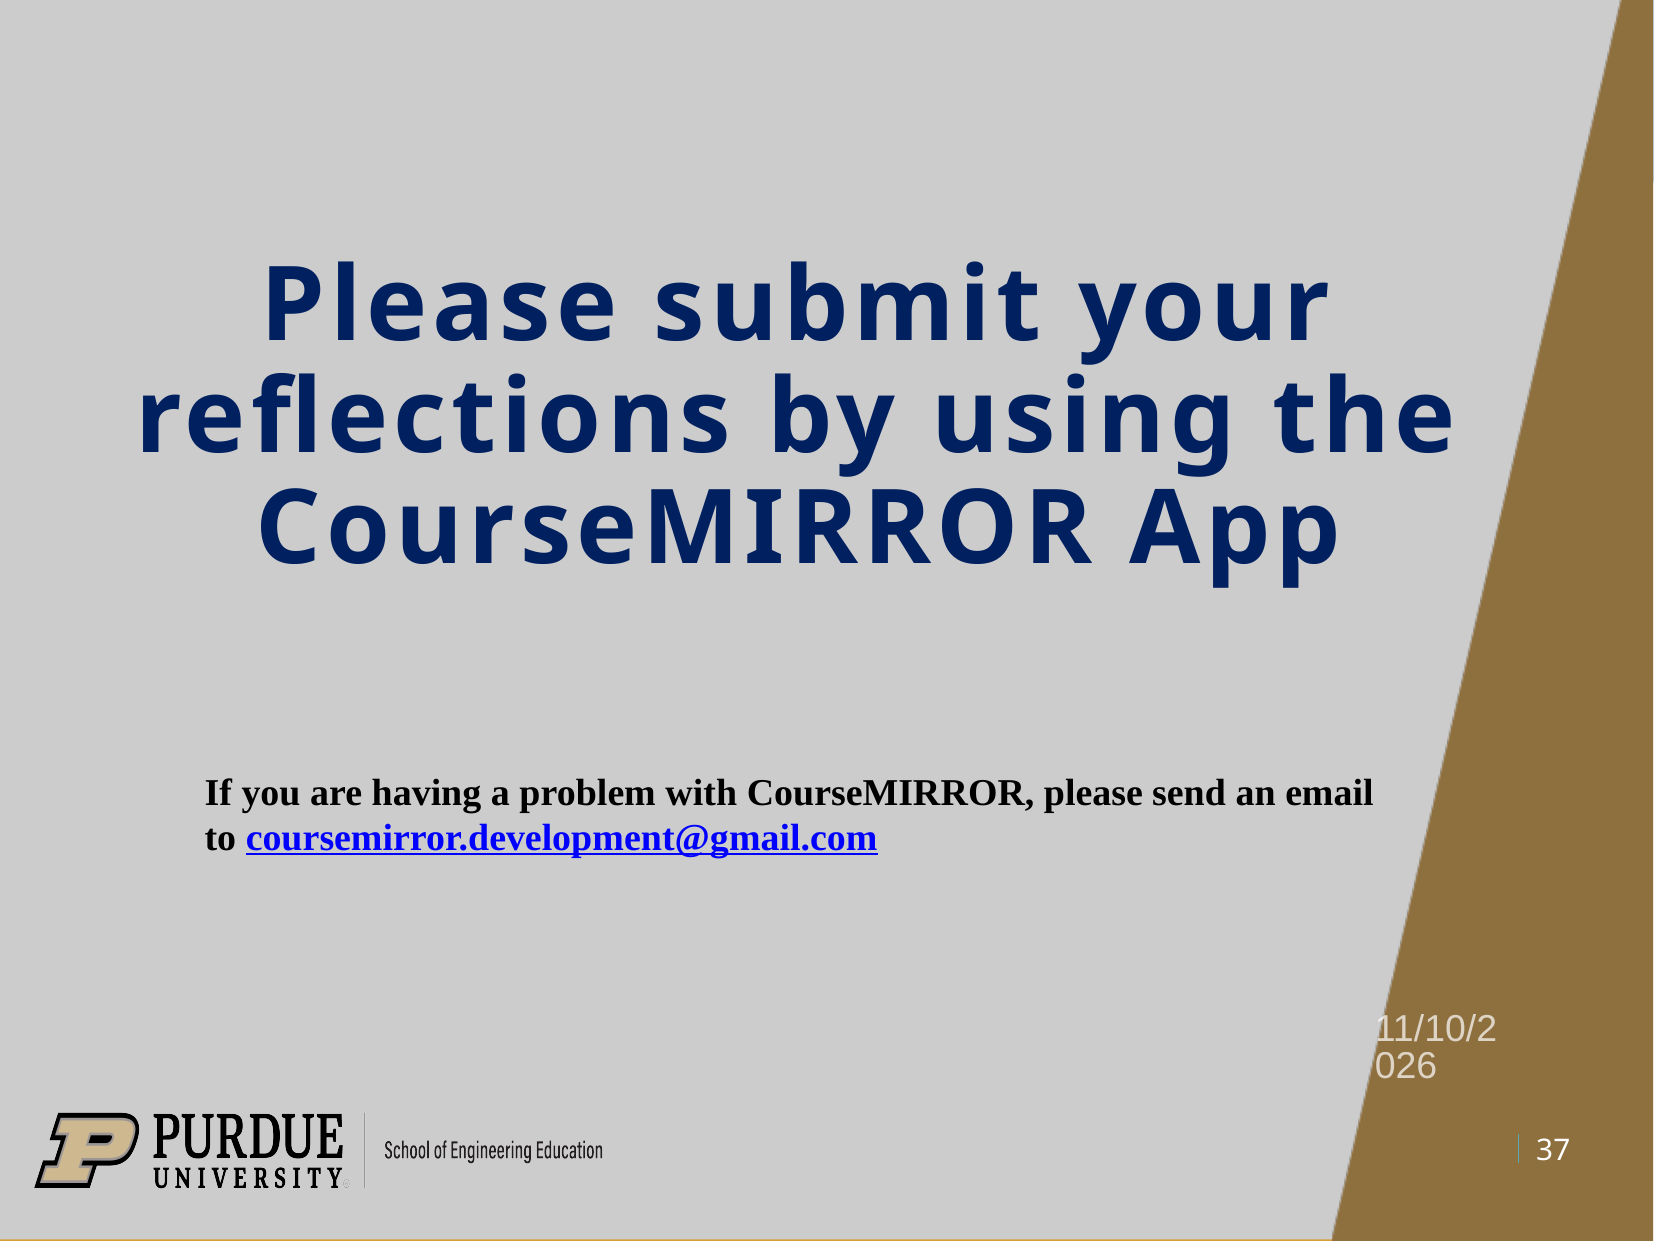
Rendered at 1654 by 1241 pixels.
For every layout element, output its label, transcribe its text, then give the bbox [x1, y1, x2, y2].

text_box If you are having a problem with CourseMIRROR, please send an email to coursemirror.development@gmail.com [189, 759, 1430, 866]
text_box Please submit your reflections by using the CourseMIRROR App [82, 251, 1516, 587]
picture [34, 1109, 621, 1193]
slide_number 37 [1519, 1118, 1586, 1185]
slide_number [1360, 996, 1516, 1041]
